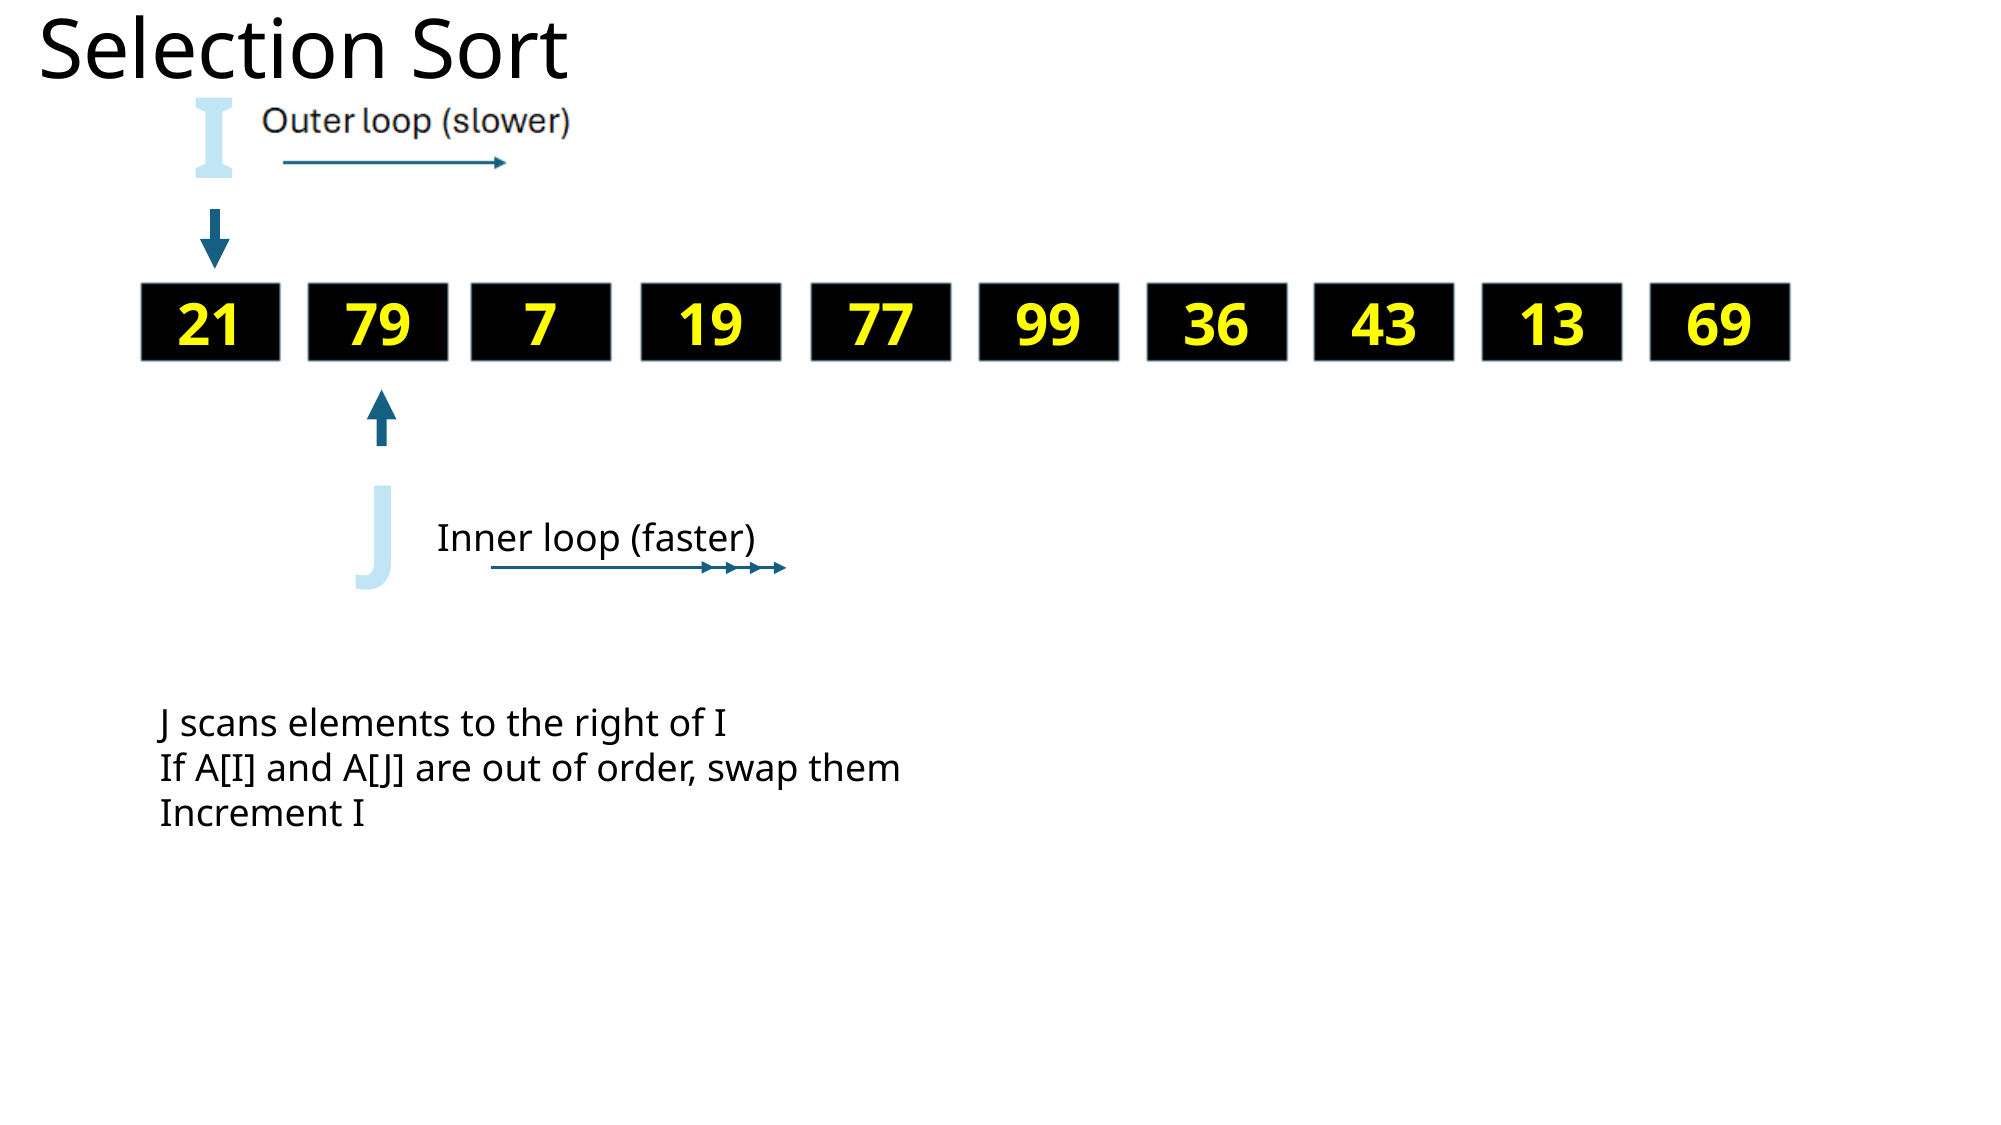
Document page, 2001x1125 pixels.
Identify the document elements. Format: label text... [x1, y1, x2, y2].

text_box 69 [1651, 284, 1789, 360]
text_box 7 [473, 285, 610, 359]
text_box 13 [1483, 284, 1621, 360]
text_box 79 [310, 285, 447, 359]
text_box 36 [1149, 285, 1286, 359]
text_box 21 [143, 285, 279, 359]
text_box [182, 58, 248, 270]
text_box J scans elements to the right of I If A[I] and A[J] are out of order, swap them Increment I [145, 691, 1042, 841]
text_box 99 [981, 285, 1118, 359]
text_box 43 [1315, 284, 1453, 360]
text_box 77 [813, 285, 950, 359]
title Selection Sort [23, 0, 1010, 105]
picture [237, 85, 1042, 178]
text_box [349, 389, 414, 599]
text_box 19 [643, 285, 780, 359]
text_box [421, 506, 1219, 569]
